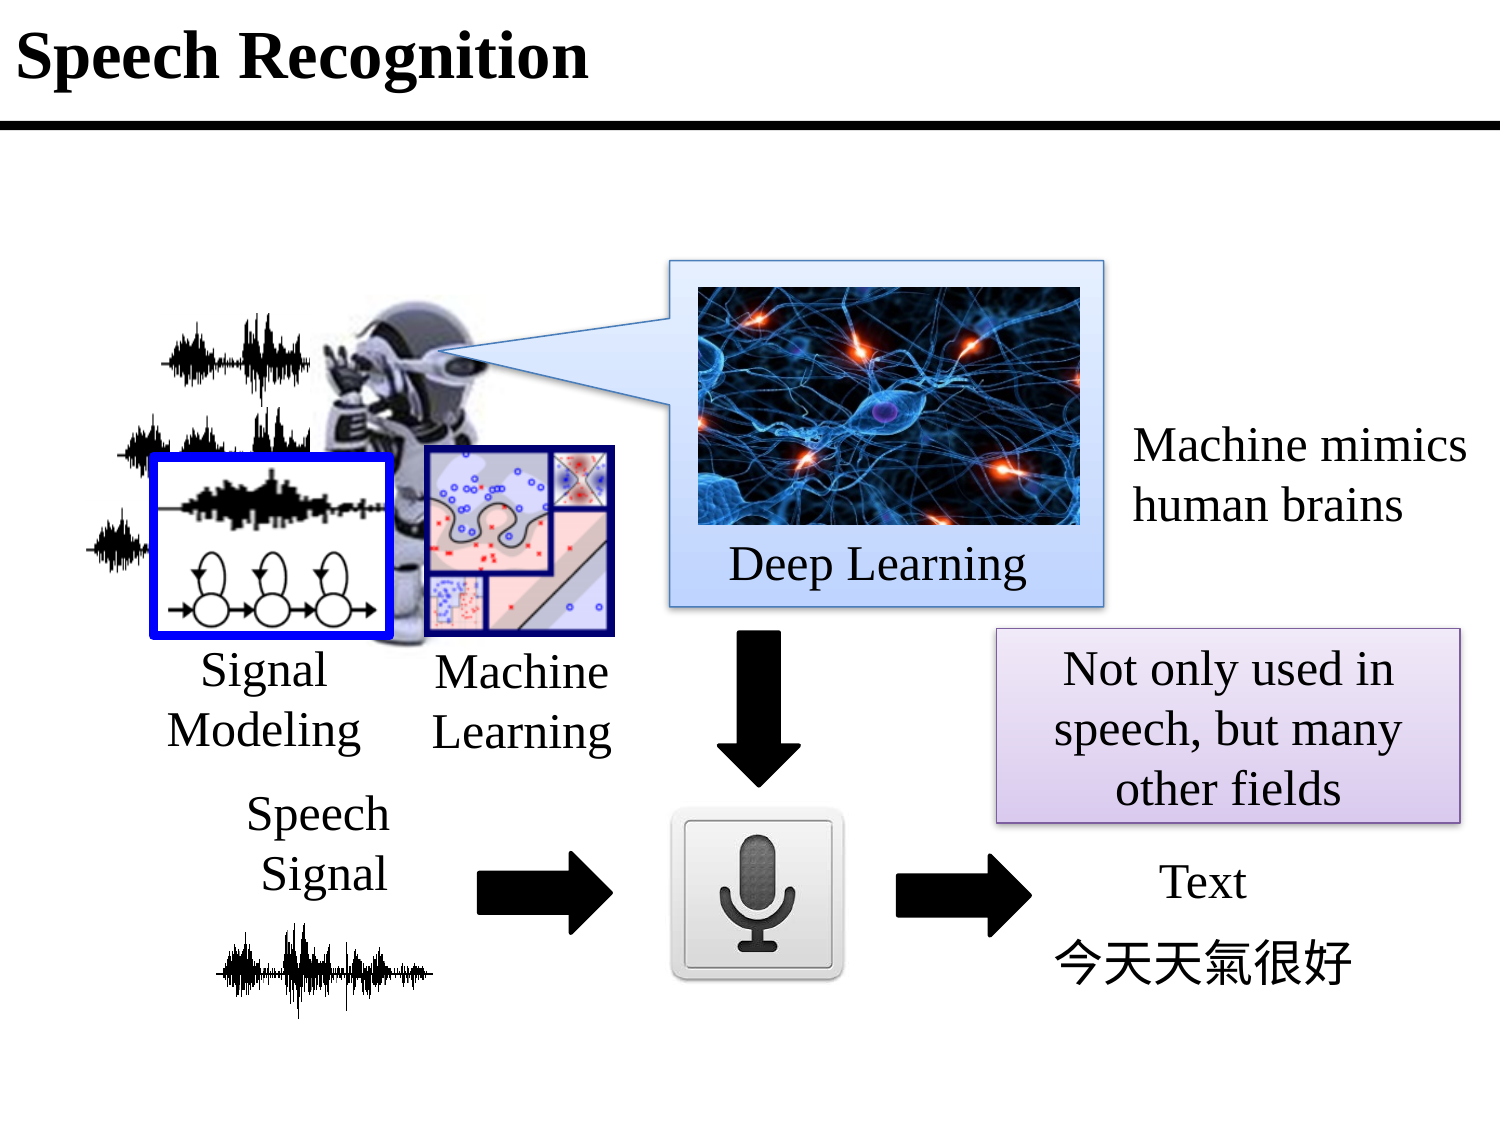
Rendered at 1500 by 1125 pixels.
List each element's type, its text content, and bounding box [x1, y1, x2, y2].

picture [649, 785, 865, 1001]
text_box Machine Learning [349, 631, 695, 766]
text_box Machine mimics human brains [1117, 404, 1500, 539]
title Speech Recognition [0, 0, 1500, 119]
picture [215, 923, 434, 1019]
picture [157, 289, 615, 659]
text_box [716, 630, 801, 783]
text_box [895, 853, 1032, 938]
text_box Text [1080, 841, 1326, 917]
text_box 今天天氣很好 [1020, 923, 1386, 999]
text_box Speech Signal [201, 773, 447, 909]
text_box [698, 287, 1080, 600]
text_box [85, 313, 305, 595]
text_box Not only used in speech, but many other fields [996, 628, 1461, 824]
text_box Signal Modeling [126, 629, 403, 765]
text_box [532, 259, 1105, 608]
text_box [476, 850, 613, 935]
